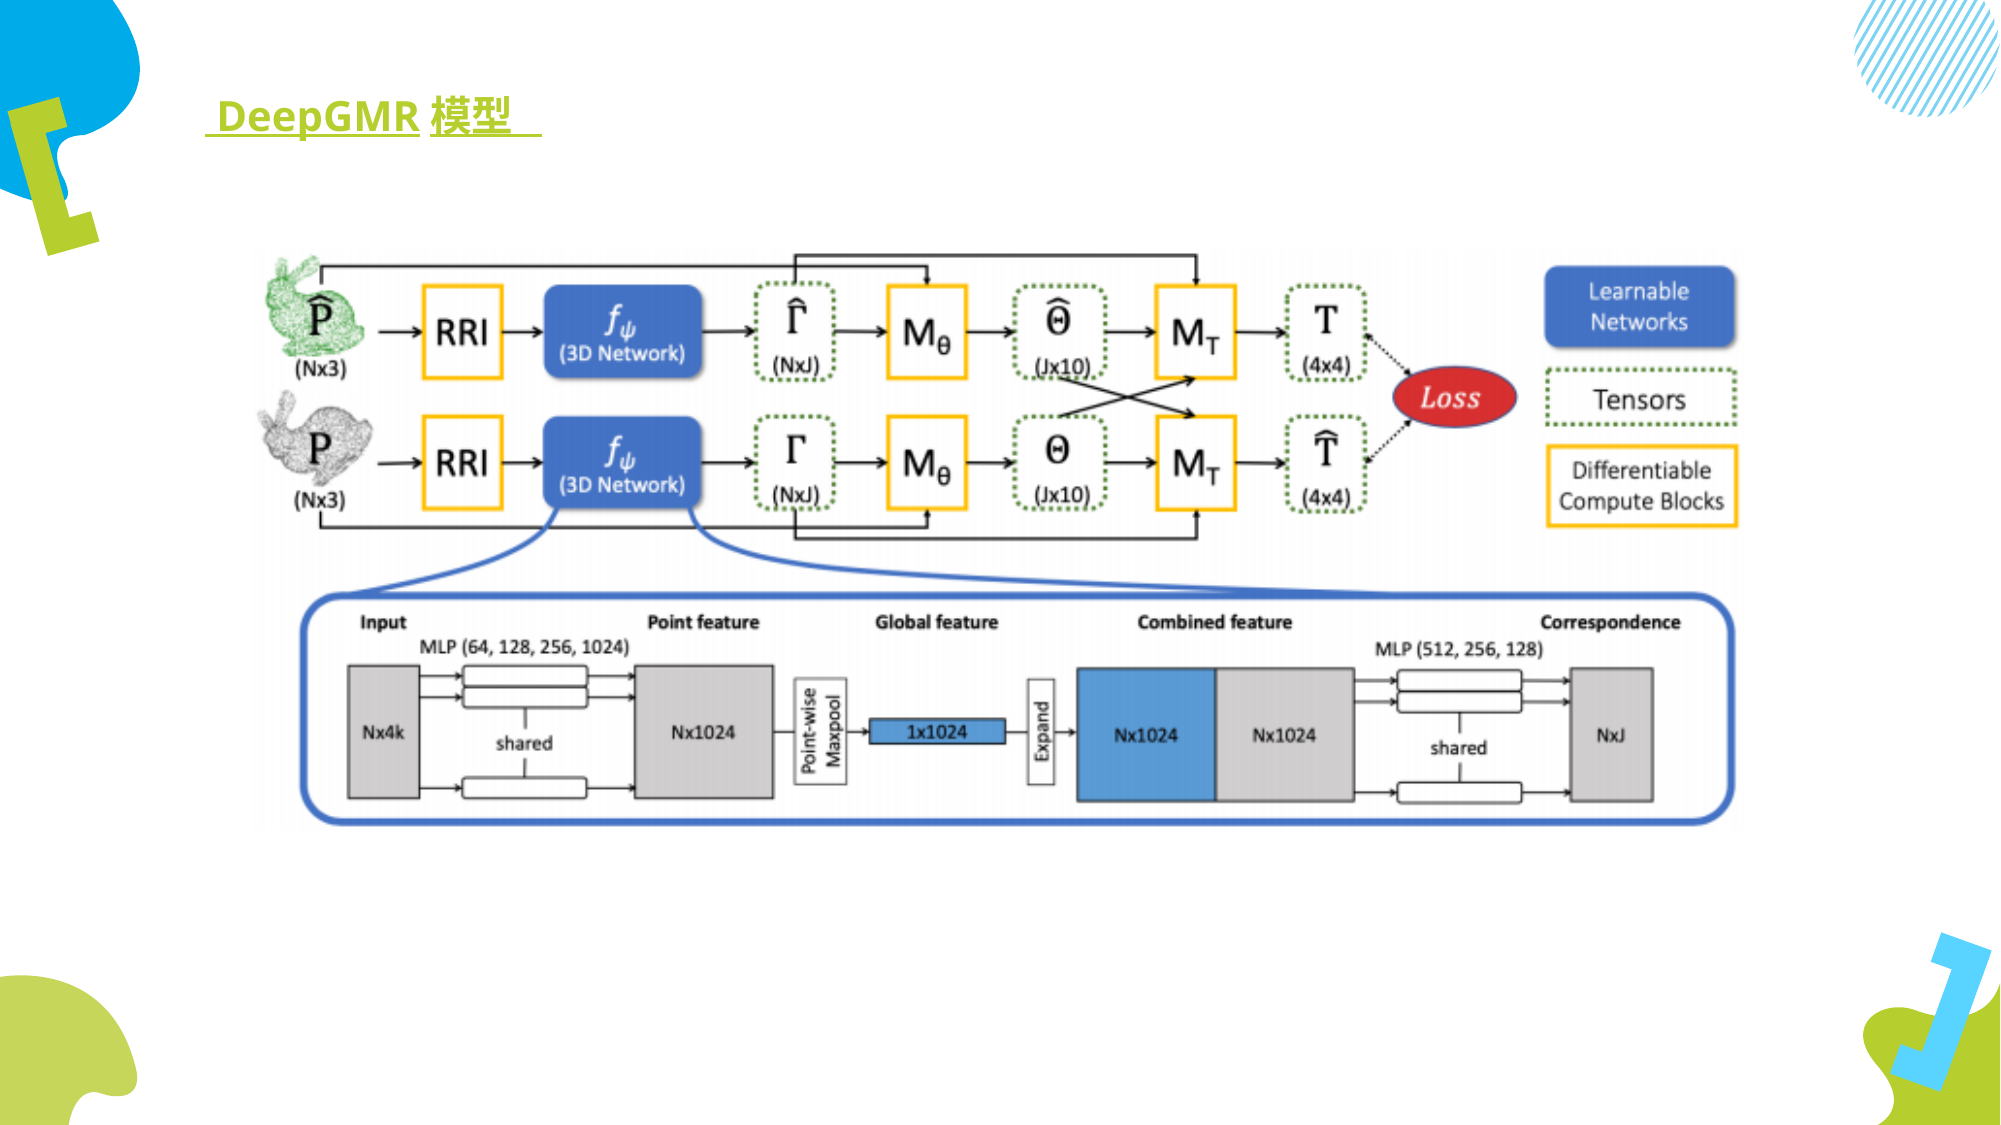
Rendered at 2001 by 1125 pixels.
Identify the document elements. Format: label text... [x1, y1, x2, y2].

picture [223, 223, 1777, 850]
text_box DeepGMR模型 [85, 71, 663, 147]
